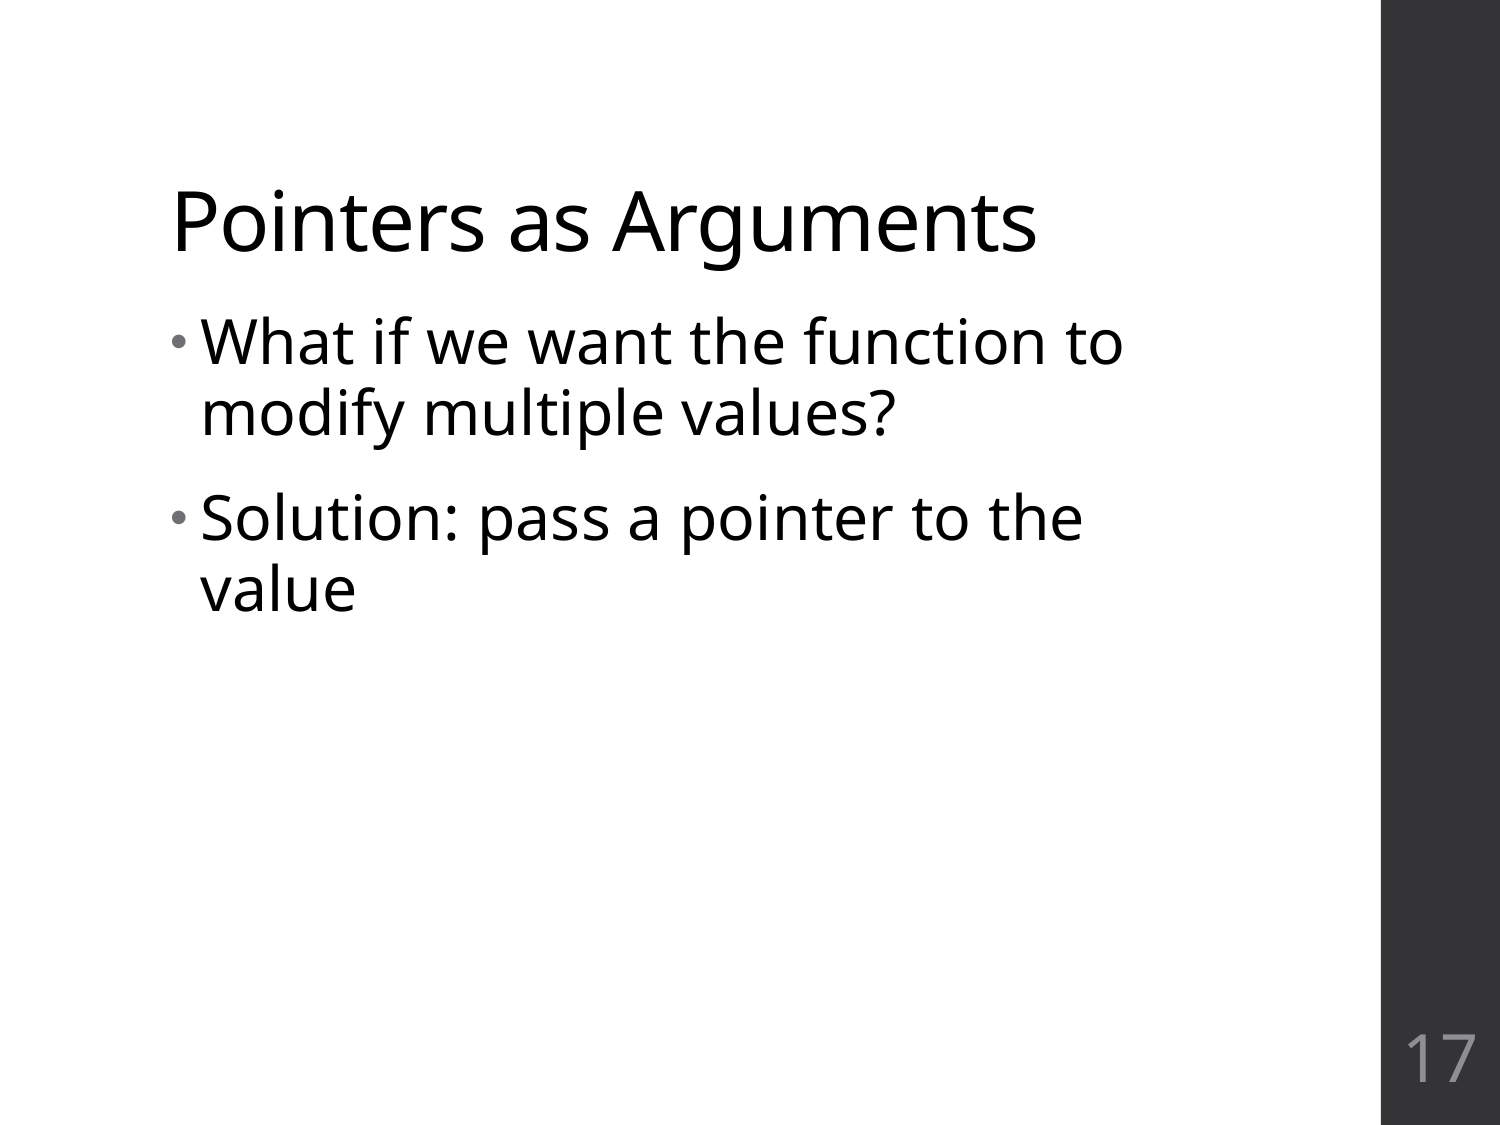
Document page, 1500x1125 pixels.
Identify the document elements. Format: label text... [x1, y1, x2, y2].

slide_number 17 [1384, 1012, 1498, 1110]
list What if we want the function to modify multiple values? Solution: pass a pointer to the value [155, 299, 1213, 1014]
title Pointers as Arguments [155, 60, 1348, 278]
